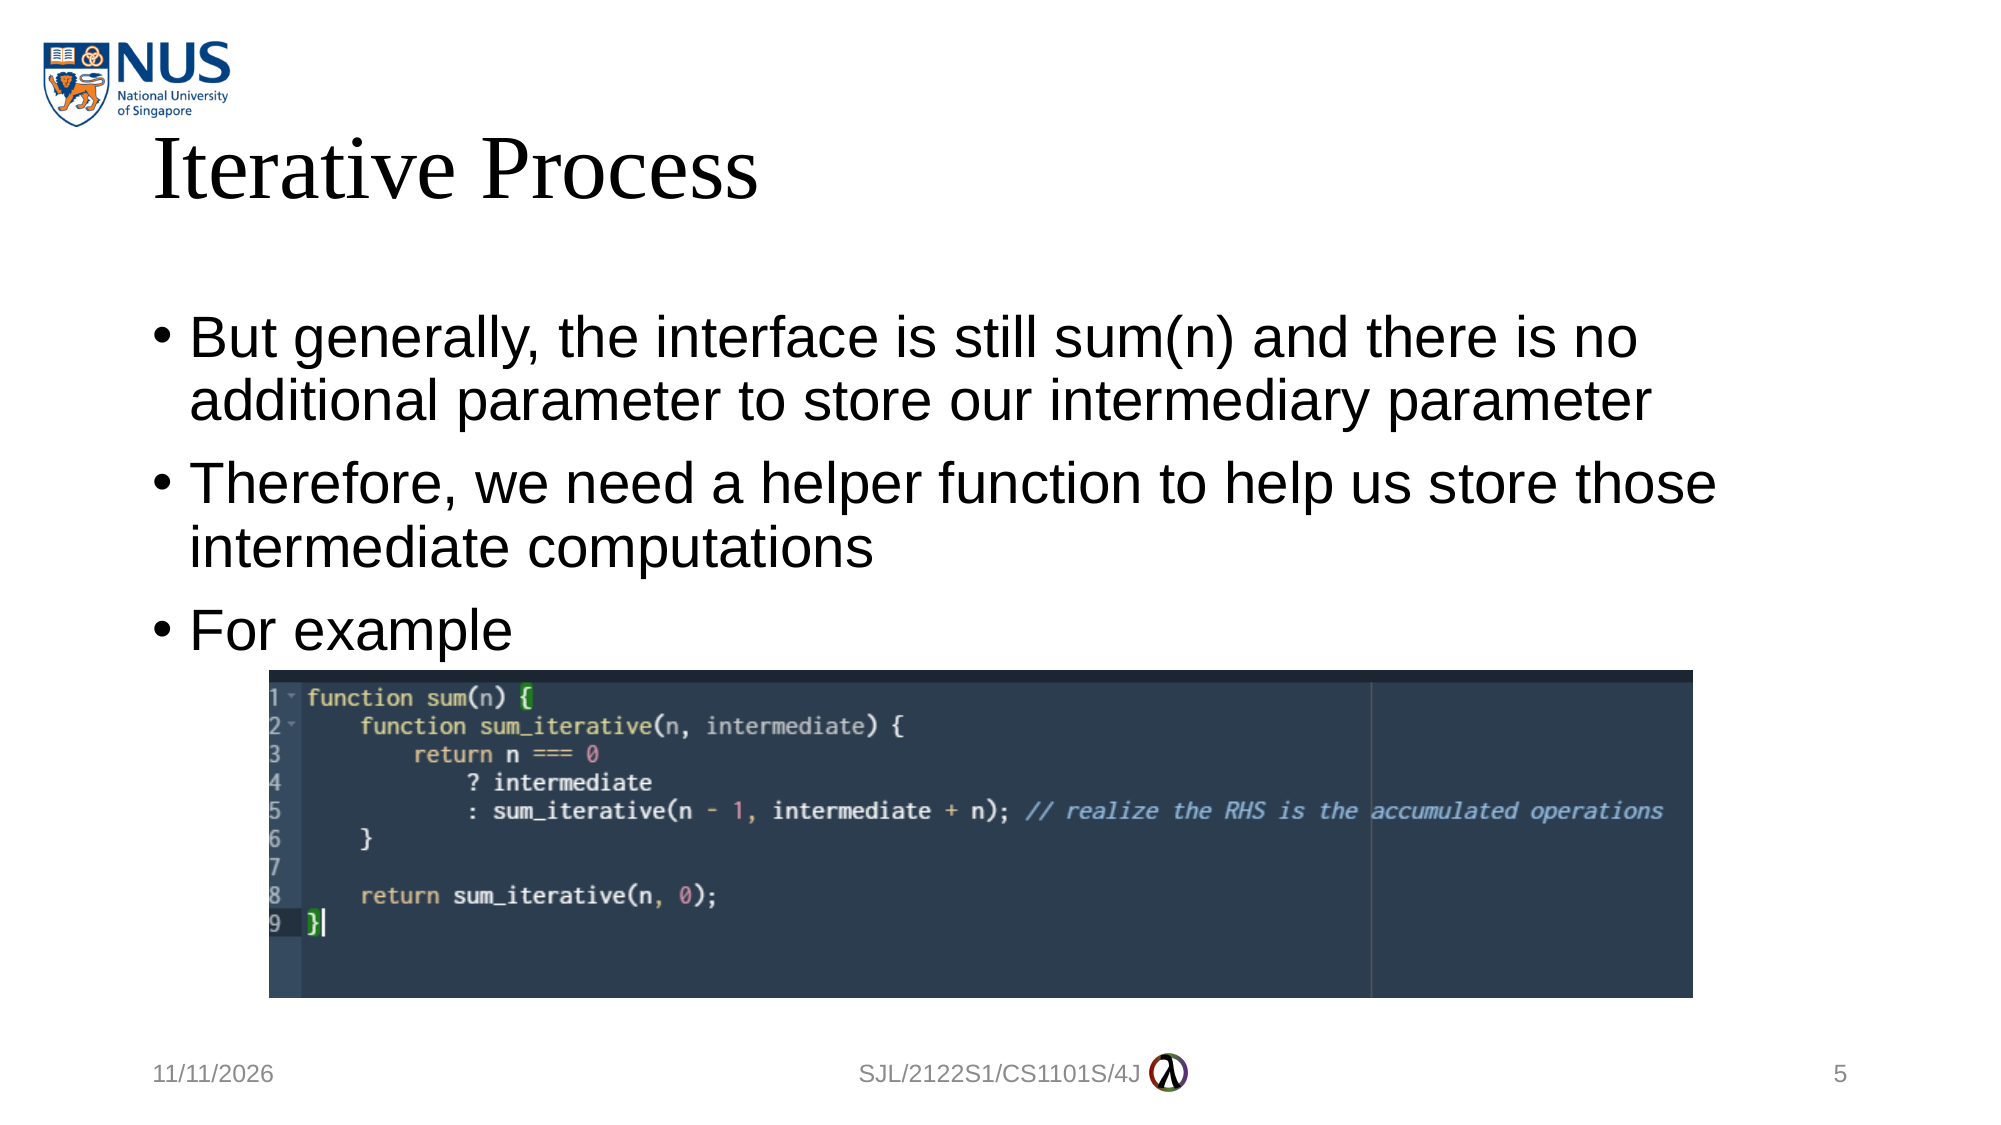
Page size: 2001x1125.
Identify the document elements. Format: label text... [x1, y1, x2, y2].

list But generally, the interface is still sum(n) and there is no additional parameter to store our intermediary parameter Therefore, we need a helper function to help us store those intermediate computations For example [137, 299, 1863, 1014]
picture [0, 14, 250, 154]
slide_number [137, 1042, 588, 1103]
slide_number 5 [1412, 1042, 1863, 1103]
footer SJL/2122S1/CS1101S/4J [662, 1042, 1338, 1103]
title Iterative Process [137, 59, 1863, 278]
picture [269, 670, 1694, 998]
